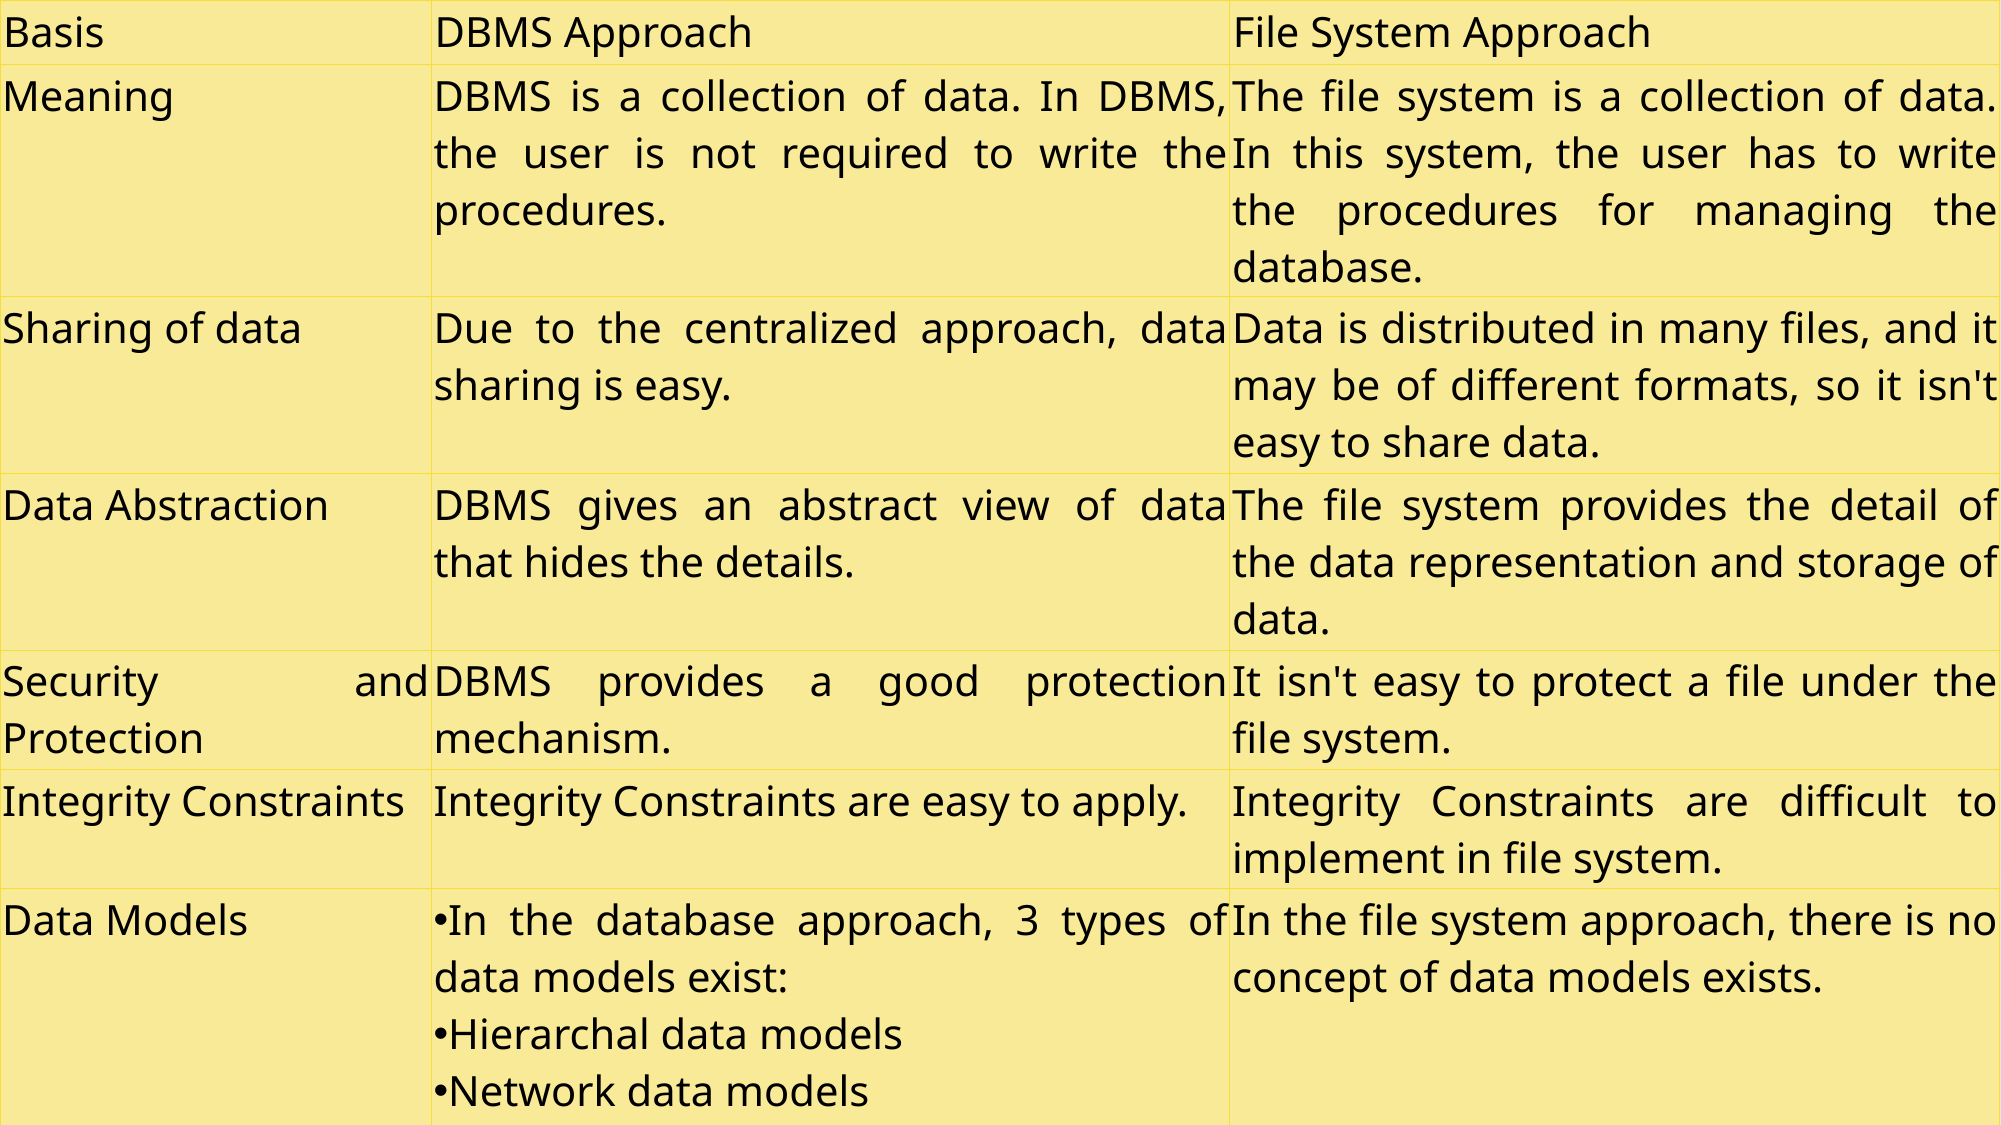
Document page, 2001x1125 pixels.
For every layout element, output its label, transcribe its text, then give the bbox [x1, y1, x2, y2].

table_cell The file system provides the detail of the data representation and storage of data. [1230, 474, 1999, 650]
table_cell Meaning [1, 65, 431, 296]
table_cell Data Models [1, 889, 431, 1125]
table_cell Data is distributed in many files, and it may be of different formats, so it isn't easy to share data. [1230, 297, 1999, 473]
table_cell Integrity Constraints [1, 770, 431, 888]
table_cell Security and Protection [1, 651, 431, 769]
table_cell Sharing of data [1, 297, 431, 473]
table_cell In the file system approach, there is no concept of data models exists. [1230, 889, 1999, 1125]
table_cell Data Abstraction [1, 474, 431, 650]
table_cell Integrity Constraints are difficult to implement in file system. [1230, 770, 1999, 888]
table_cell Due to the centralized approach, data sharing is easy. [432, 297, 1229, 473]
table_header File System Approach [1230, 1, 1999, 64]
table_cell DBMS gives an abstract view of data that hides the details. [432, 474, 1229, 650]
table_header Basis [1, 1, 431, 64]
table_cell In the database approach, 3 types of data models exist: Hierarchal data models Network data models Relational data models [432, 889, 1229, 1125]
table_cell It isn't easy to protect a file under the file system. [1230, 651, 1999, 769]
table_header DBMS Approach [432, 1, 1229, 64]
table_cell Integrity Constraints are easy to apply. [432, 770, 1229, 888]
table_cell DBMS is a collection of data. In DBMS, the user is not required to write the procedures. [432, 65, 1229, 296]
table_cell The file system is a collection of data. In this system, the user has to write the procedures for managing the database. [1230, 65, 1999, 296]
table_cell DBMS provides a good protection mechanism. [432, 651, 1229, 769]
